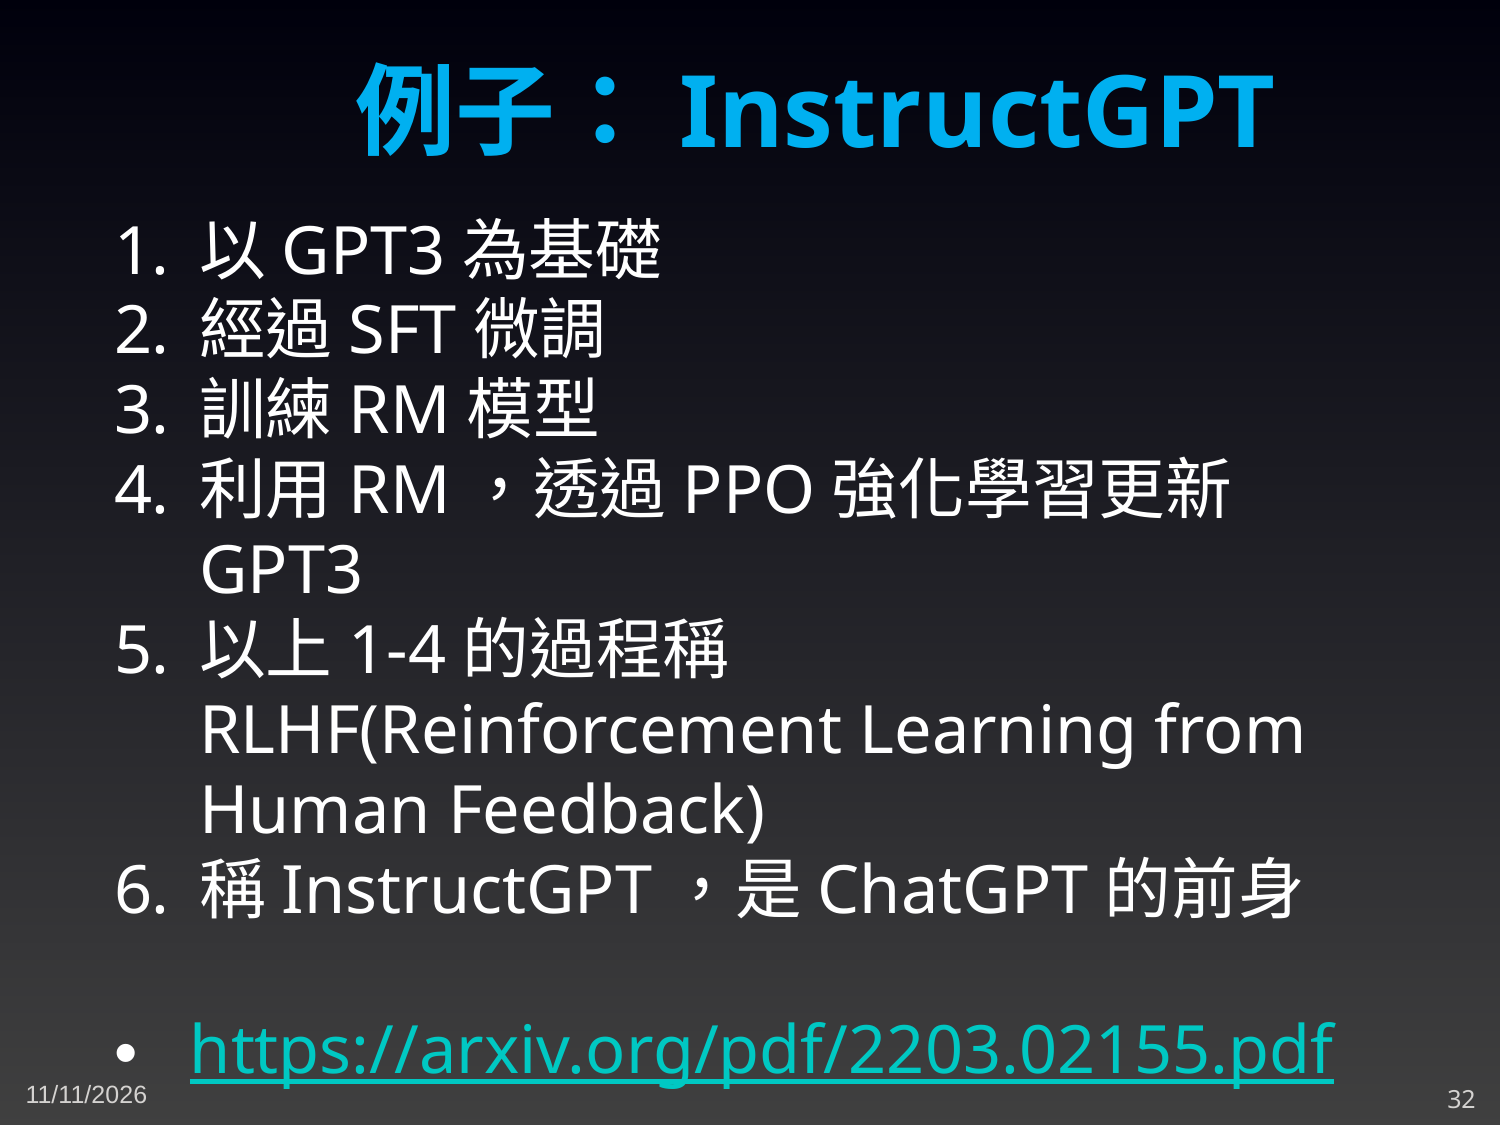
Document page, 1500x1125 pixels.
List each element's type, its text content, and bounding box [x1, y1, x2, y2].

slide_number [10, 1075, 99, 1117]
text_box 以GPT3為基礎 經過SFT微調 訓練RM模型 利用RM，透過PPO強化學習更新GPT3 以上1-4的過程稱RLHF(Reinforcement Learning from Human Feedback) 稱InstructGPT，是ChatGPT的前身 https://arxiv.org/pdf/2203.02155.pdf [99, 200, 1400, 1125]
slide_number 32 [1400, 1075, 1491, 1117]
text_box 例子：InstructGPT [340, 20, 1416, 183]
